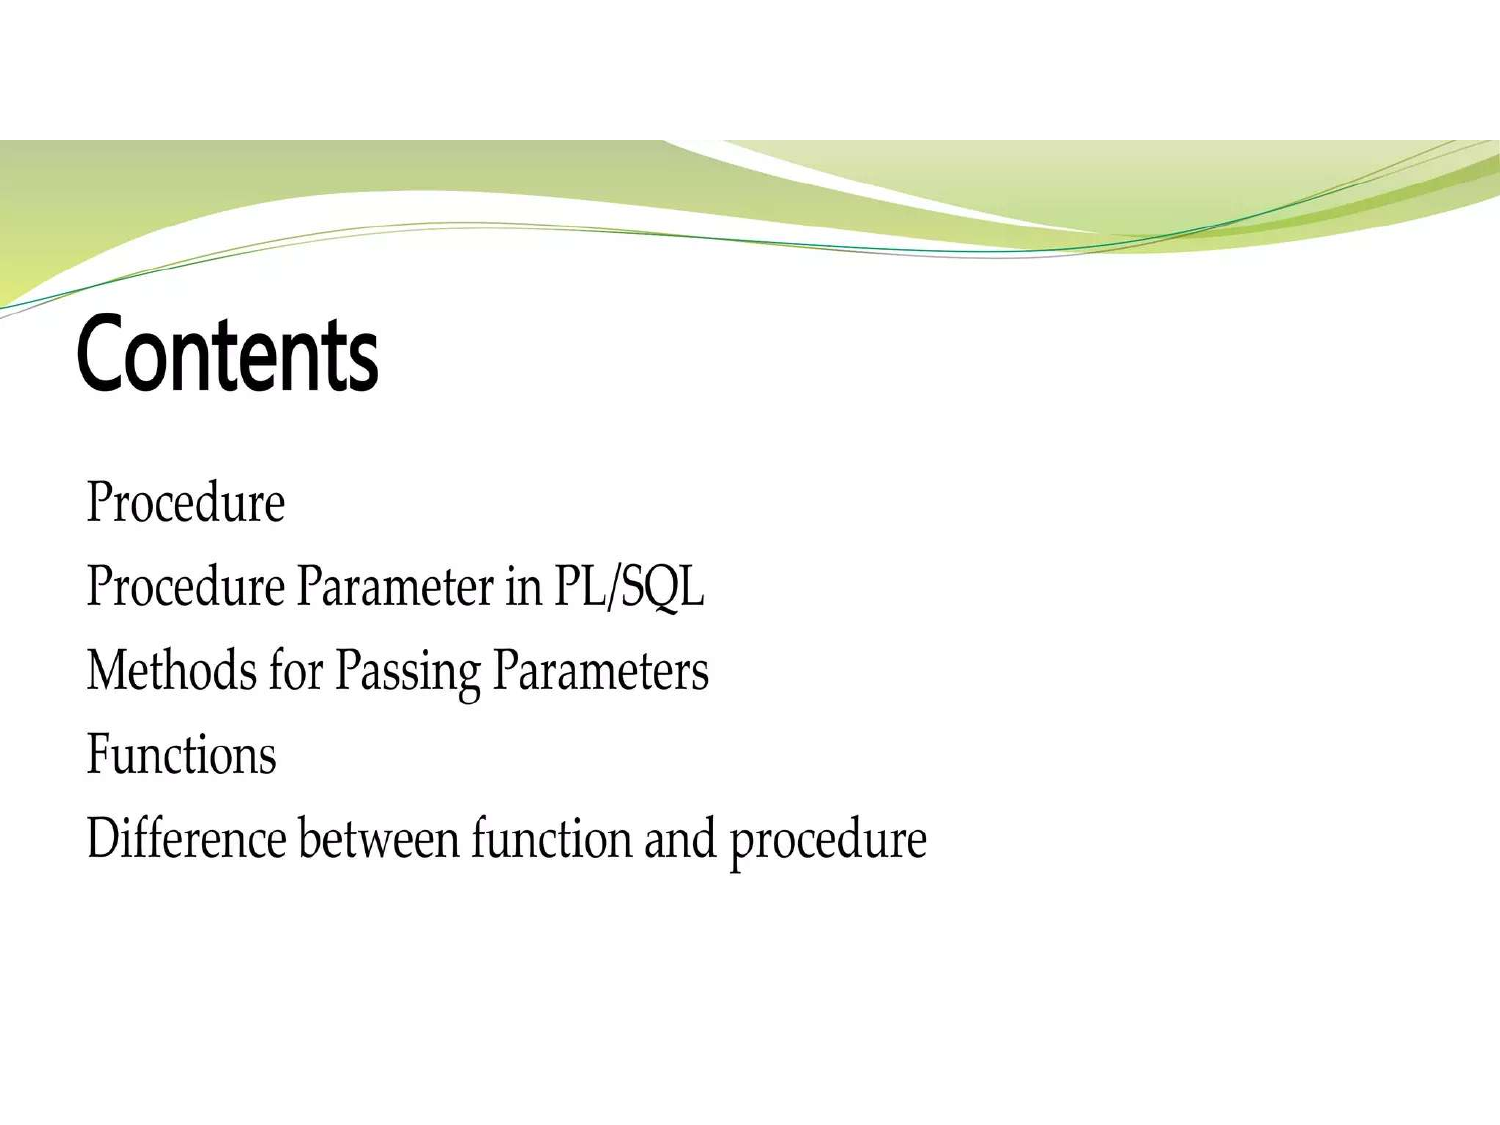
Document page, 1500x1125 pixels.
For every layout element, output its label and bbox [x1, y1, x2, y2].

picture [0, 140, 1500, 1125]
